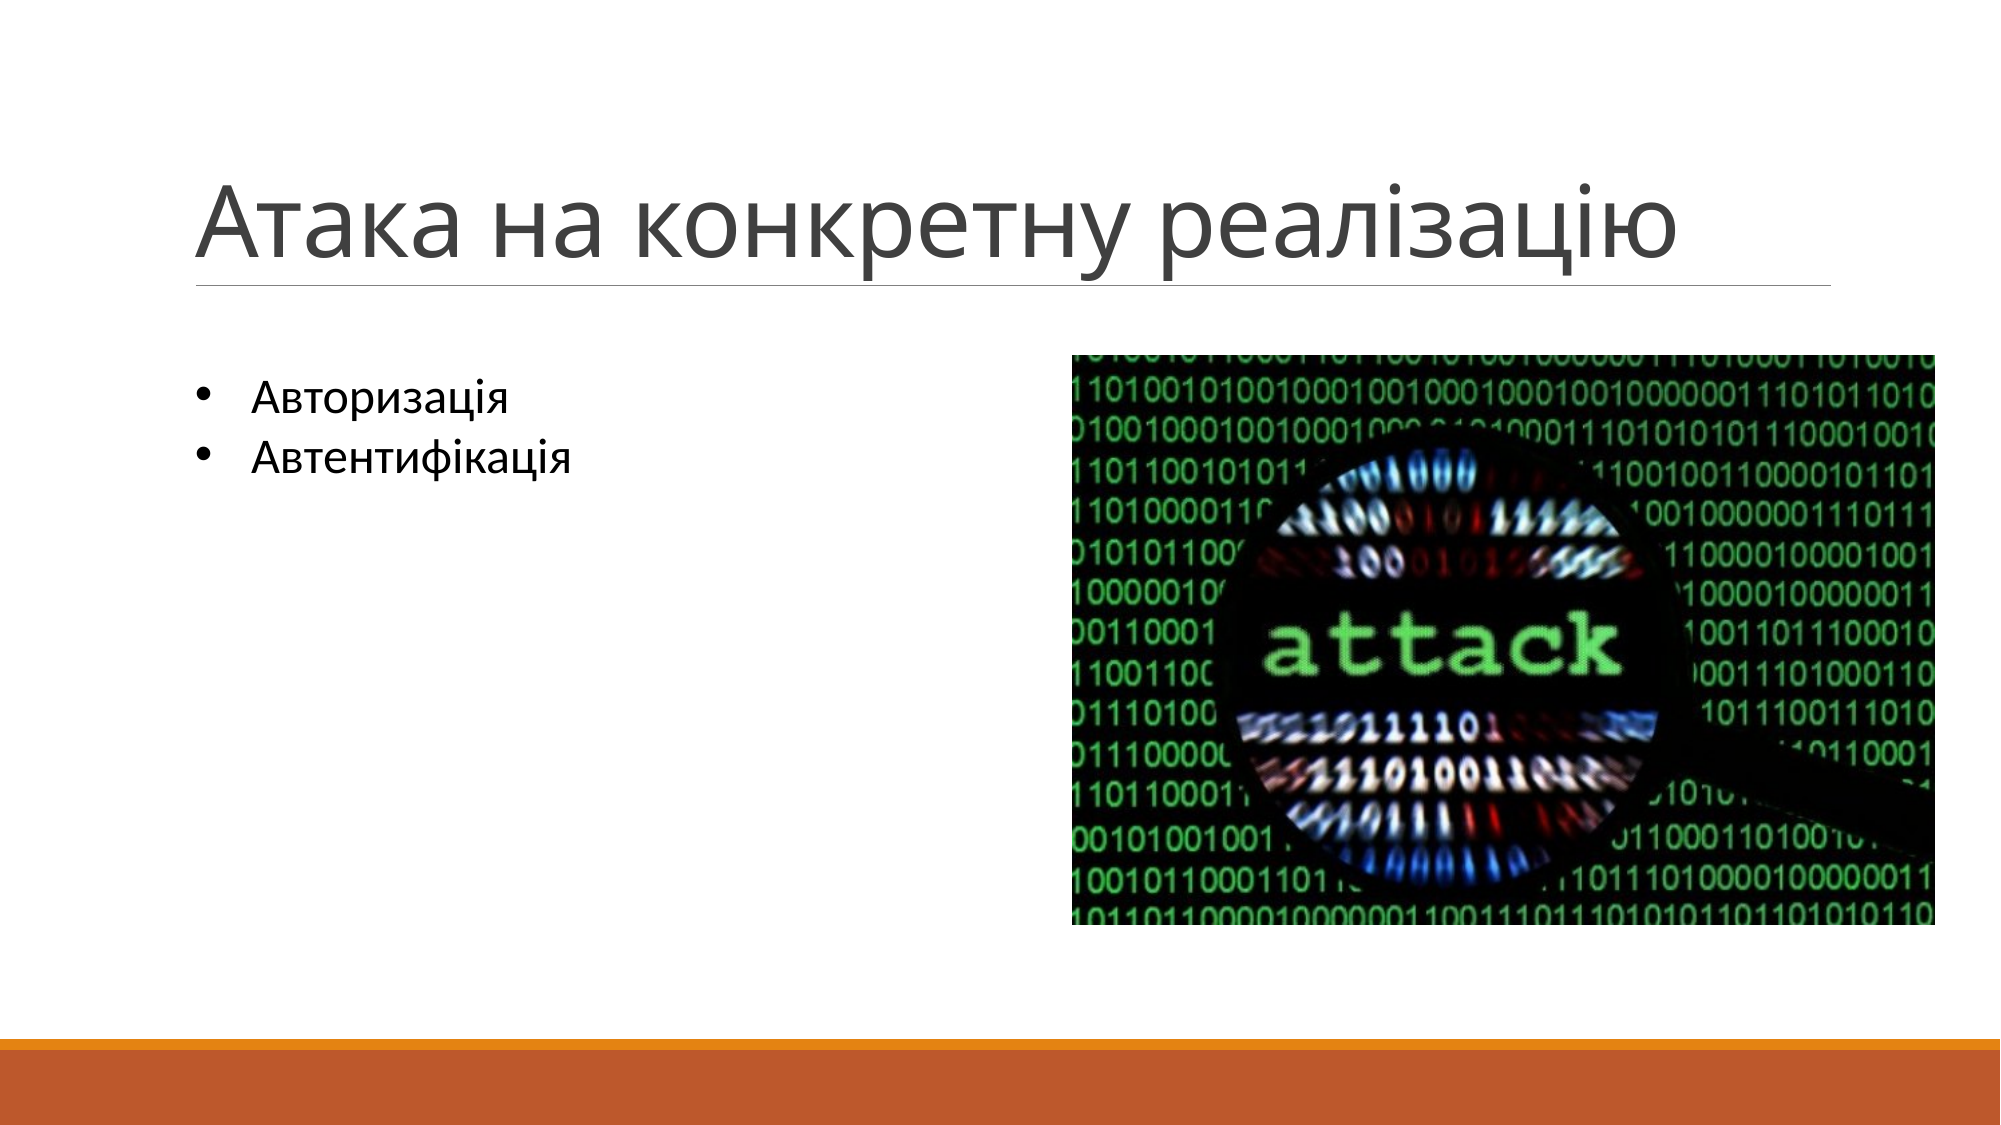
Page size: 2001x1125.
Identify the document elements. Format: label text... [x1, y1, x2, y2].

title Атака на конкретну реалізацію [180, 47, 1830, 285]
text_box Авторизація Автентифікація [179, 355, 927, 491]
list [1072, 355, 1935, 926]
